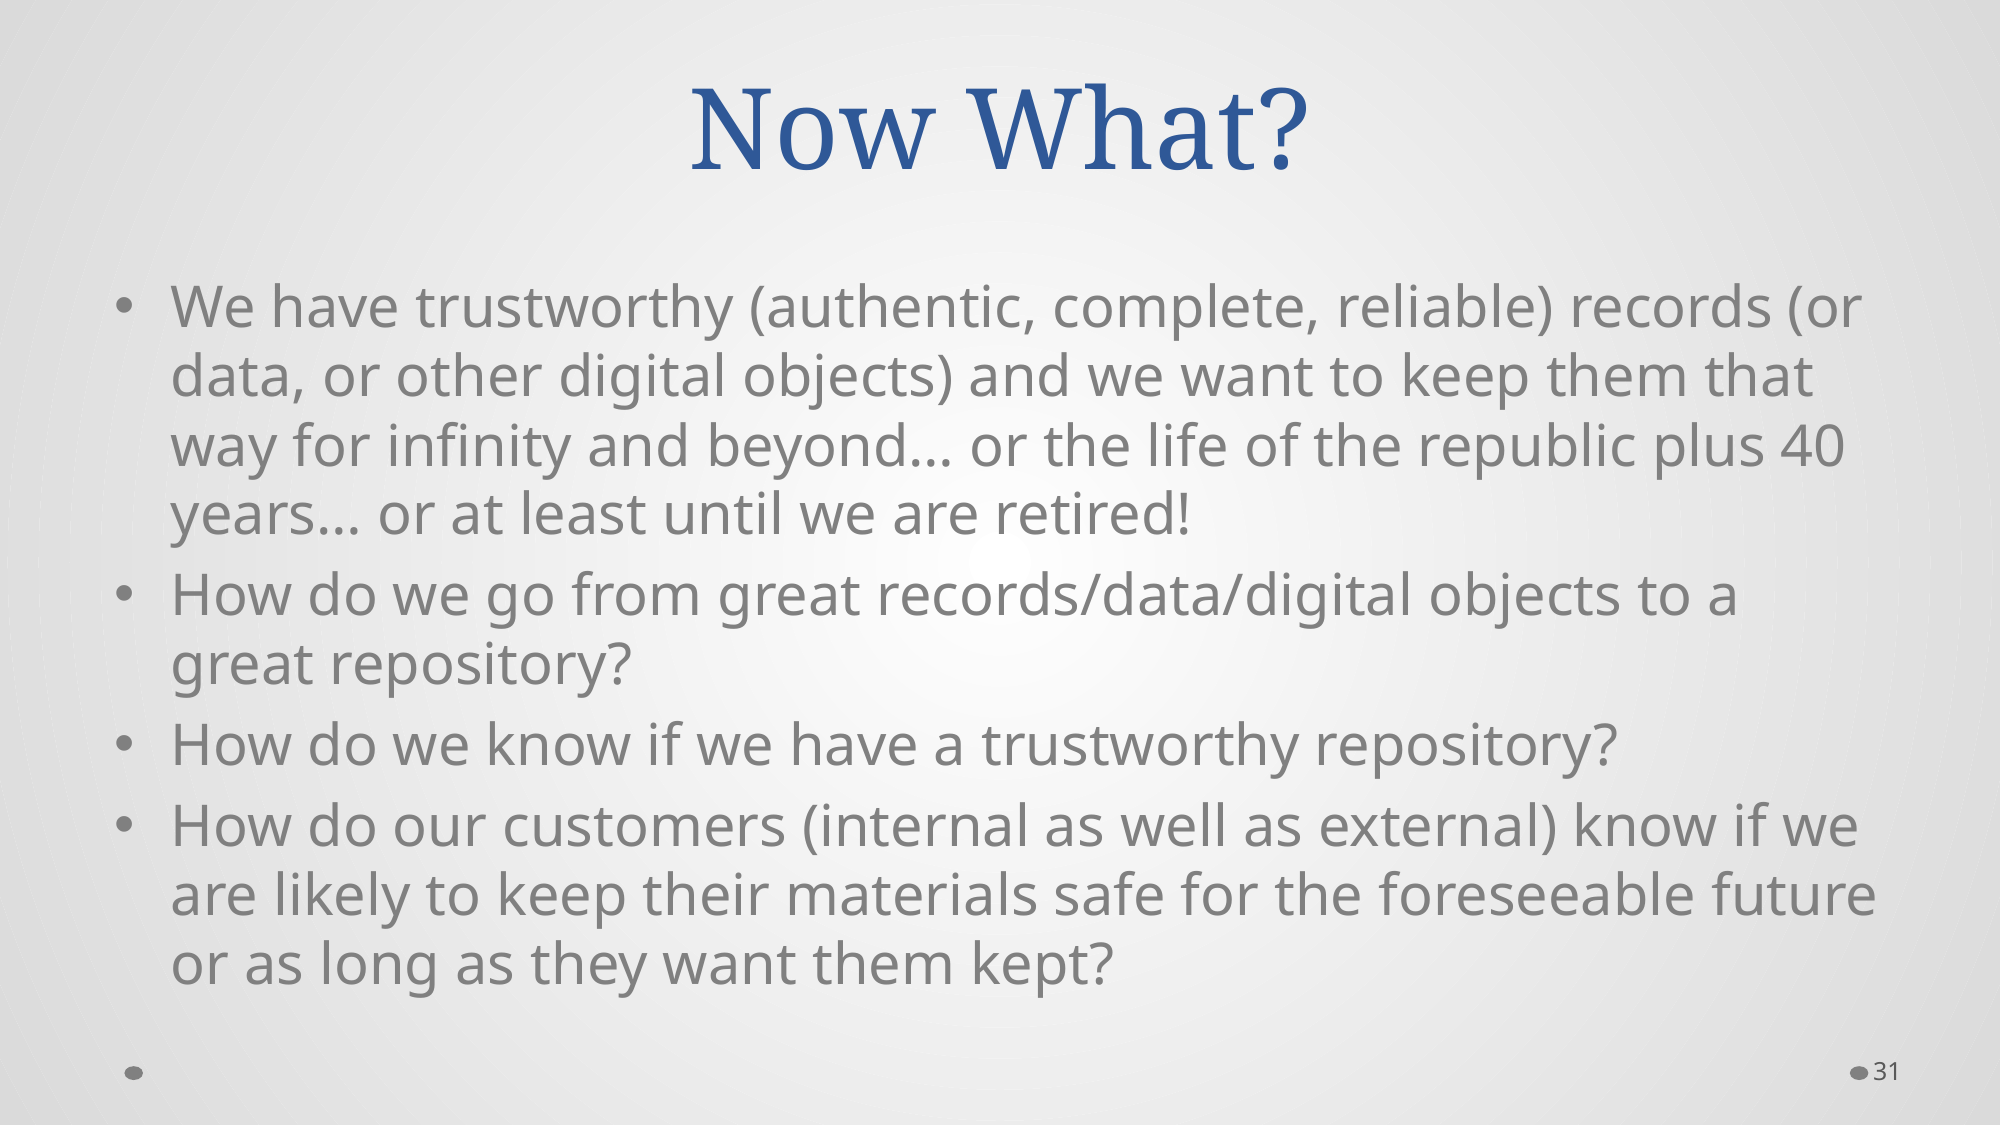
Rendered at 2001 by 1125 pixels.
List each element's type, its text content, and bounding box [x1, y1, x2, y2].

list We have trustworthy (authentic, complete, reliable) records (or data, or other digital objects) and we want to keep them that way for infinity and beyond… or the life of the republic plus 40 years… or at least until we are retired! How do we go from great records/data/digital objects to a great repository? How do we know if we have a trustworthy repository? How do our customers (internal as well as external) know if we are likely to keep their materials safe for the foreseeable future or as long as they want them kept? [99, 262, 1900, 1005]
title Now What? [99, 0, 1900, 262]
slide_number 31 [1868, 1042, 1992, 1103]
